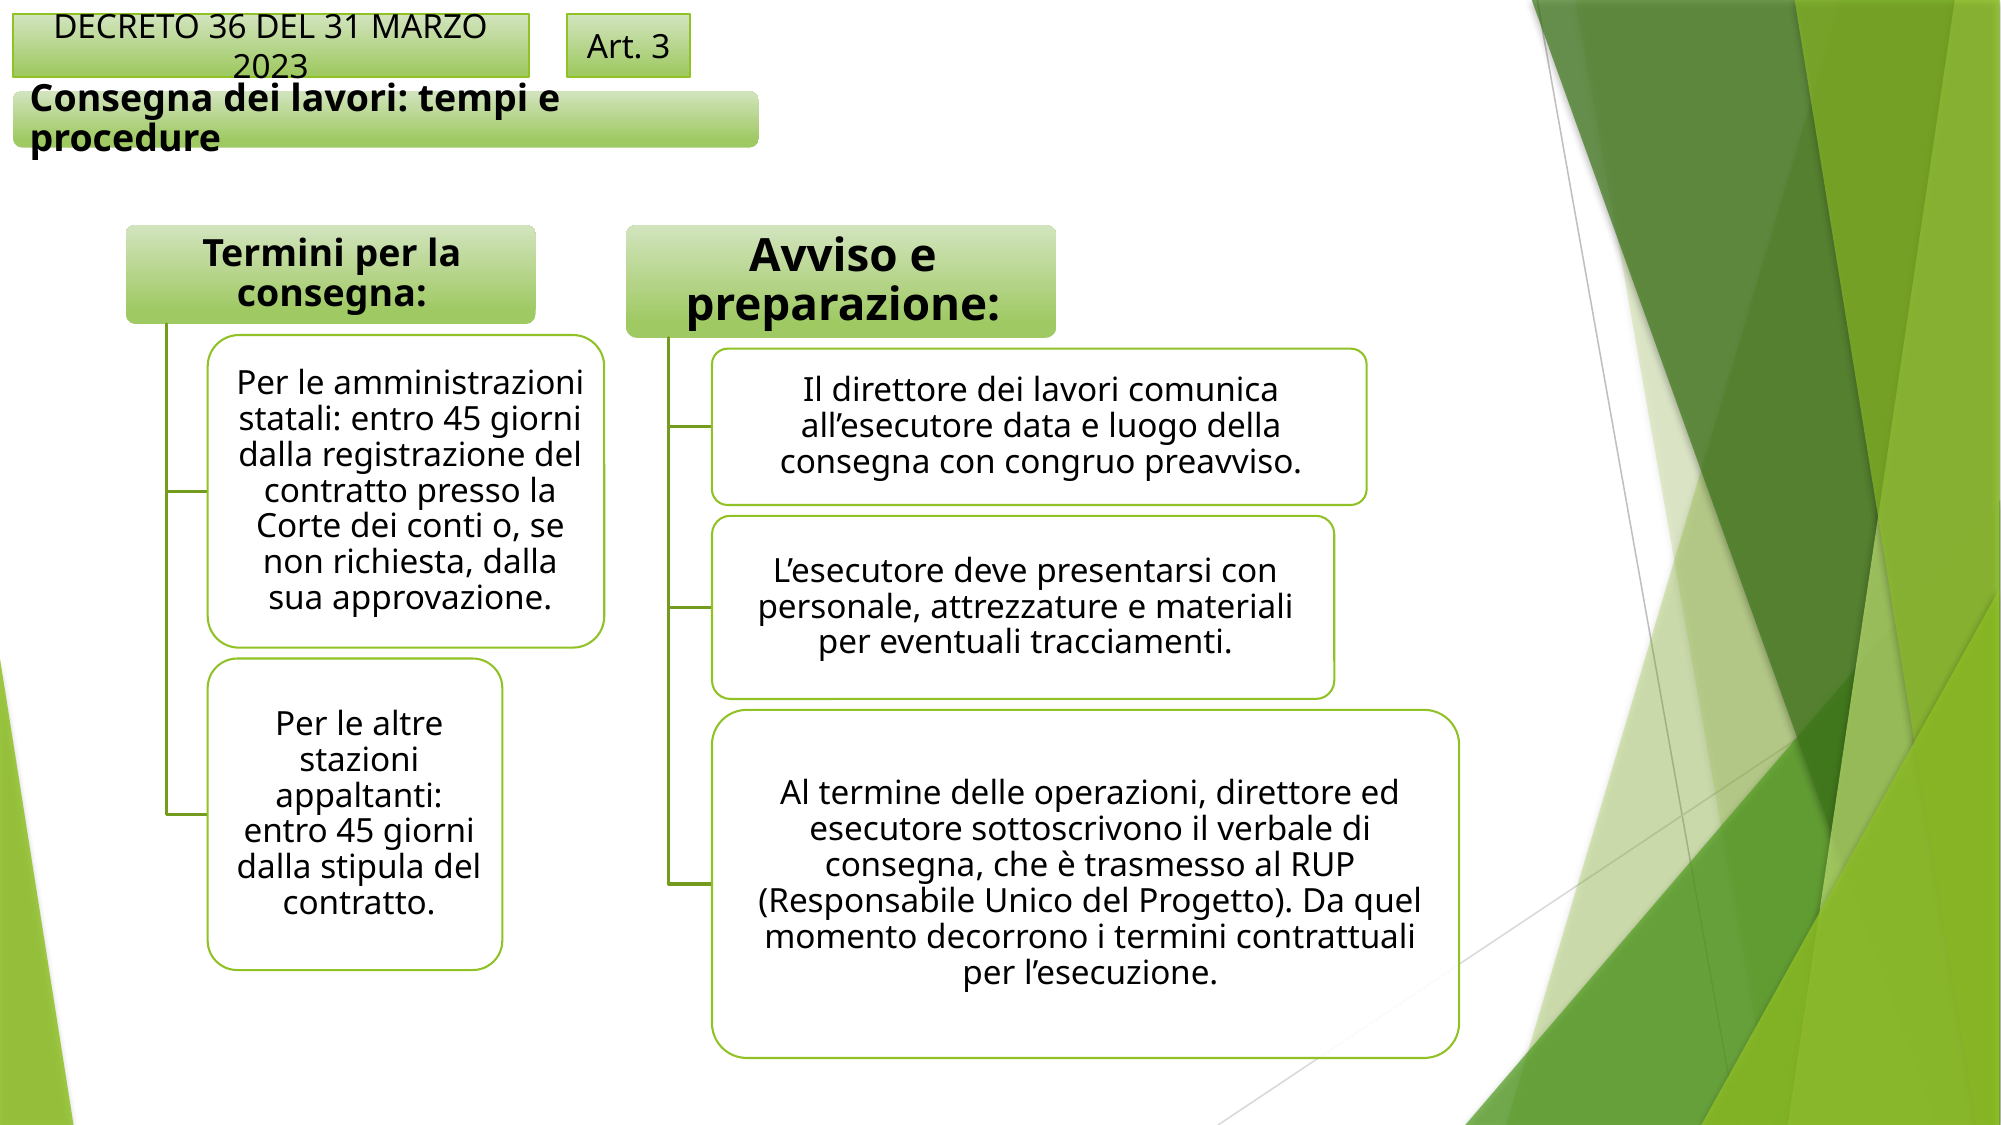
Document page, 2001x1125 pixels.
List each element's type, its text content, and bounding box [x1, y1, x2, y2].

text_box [12, 76, 760, 162]
text_box DECRETO 36 DEL 31 MARZO 2023 [12, 13, 530, 76]
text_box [82, 224, 1503, 1059]
text_box Art. 3 [566, 13, 691, 75]
